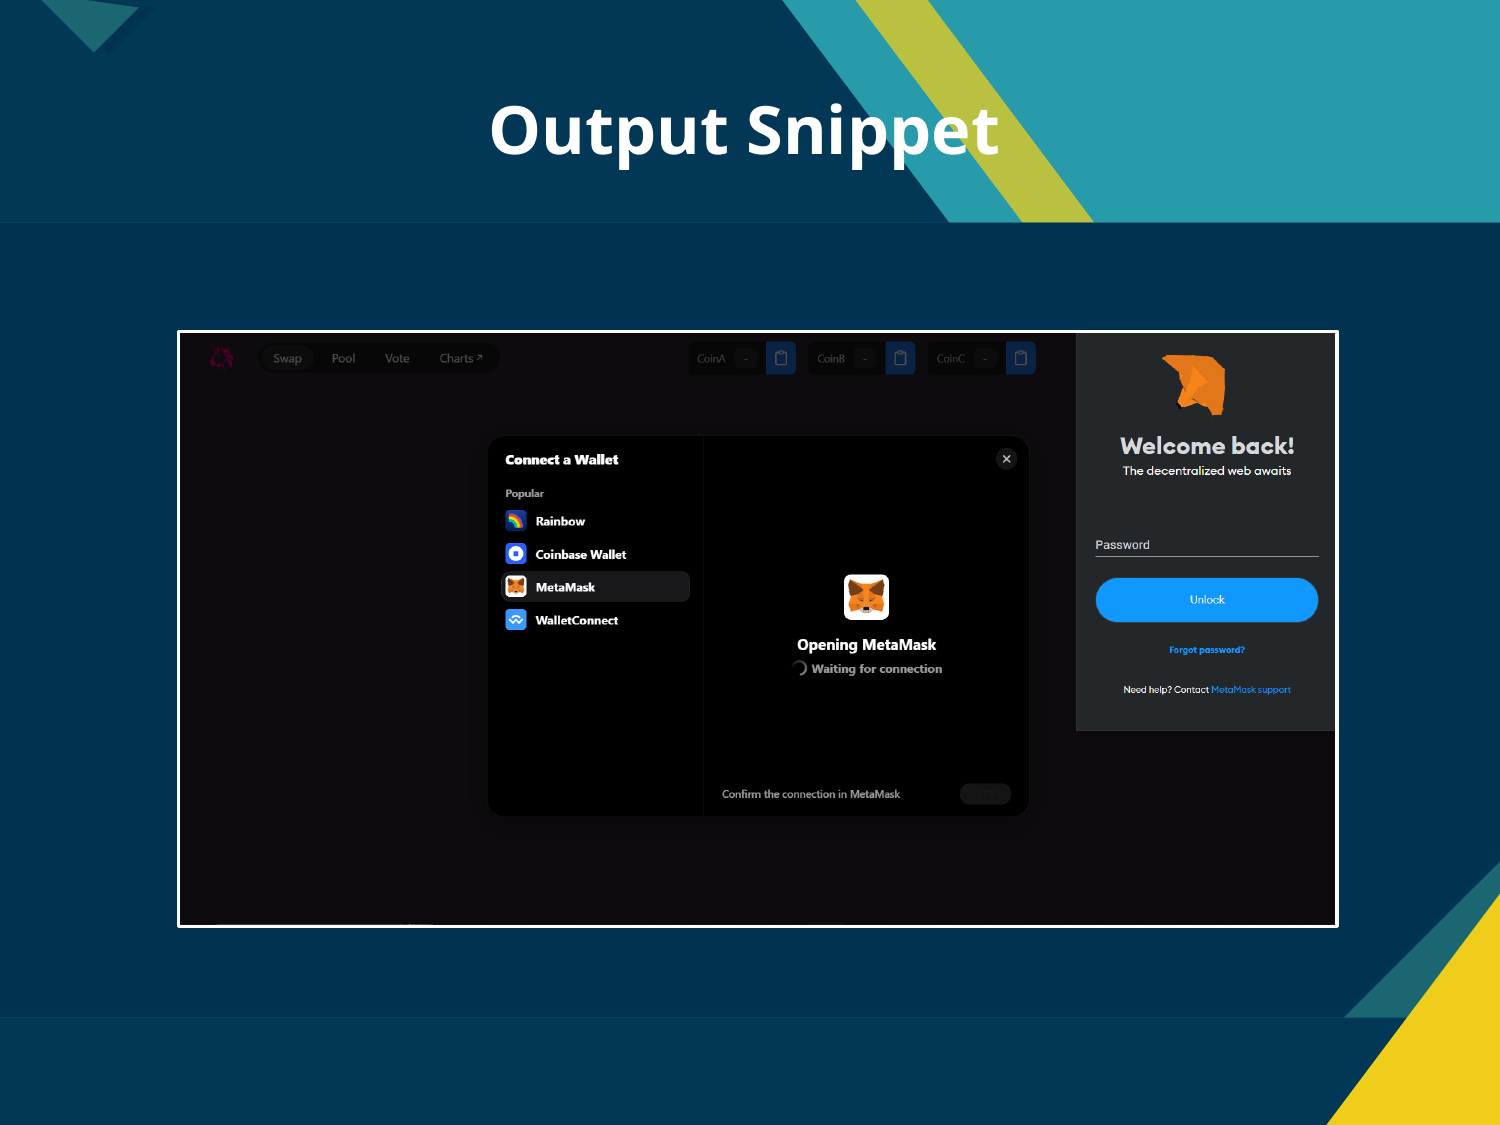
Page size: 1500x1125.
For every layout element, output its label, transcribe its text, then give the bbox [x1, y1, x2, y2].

title Output Snippet [54, 89, 1435, 292]
picture [179, 332, 1336, 926]
